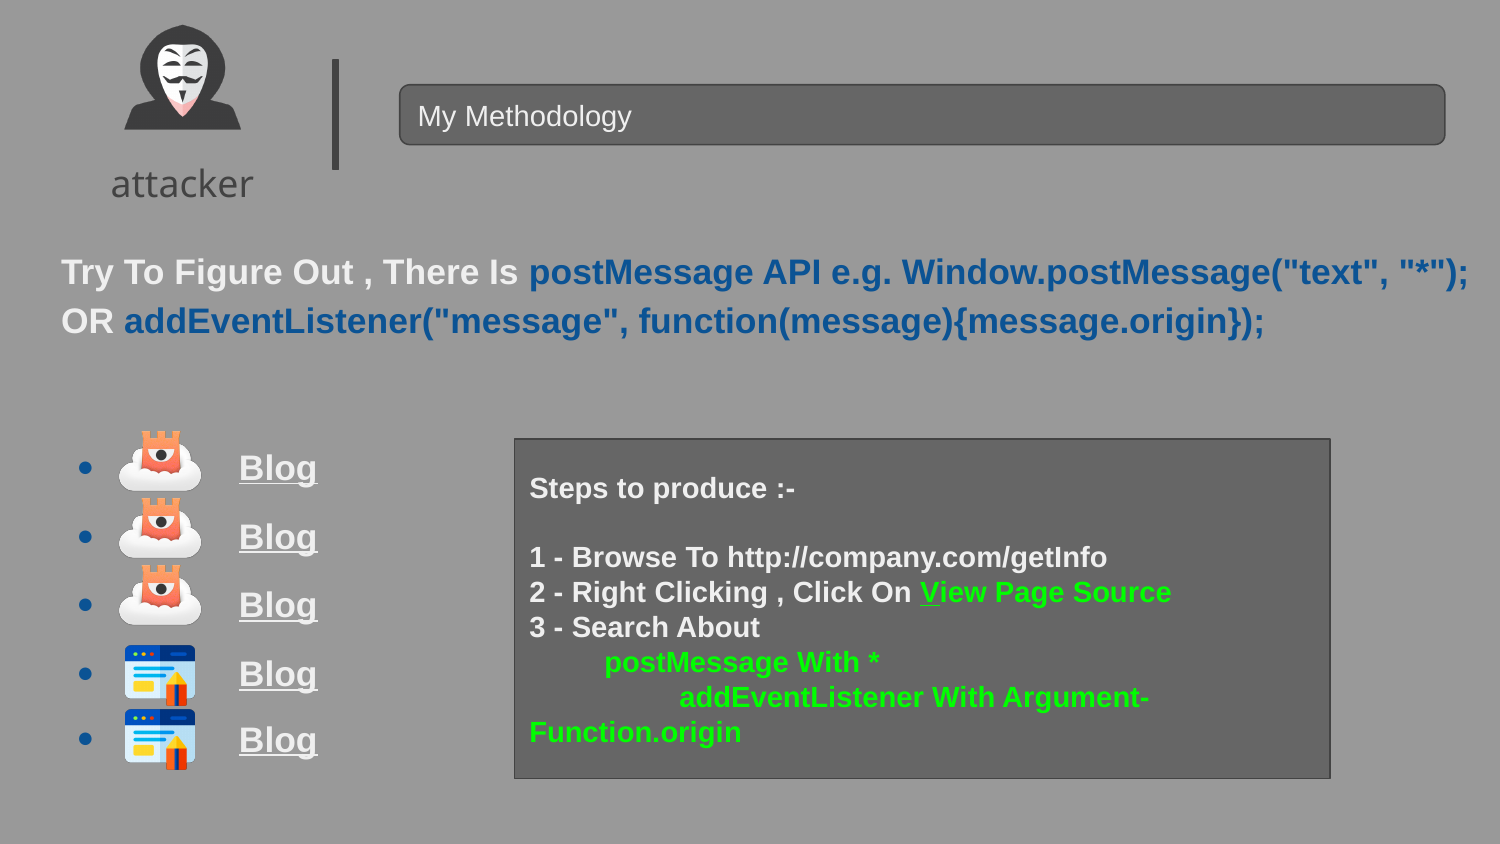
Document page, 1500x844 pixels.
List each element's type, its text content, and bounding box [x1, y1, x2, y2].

text_box Blog [41, 701, 120, 762]
text_box attacker [47, 144, 318, 205]
text_box My Methodology [399, 84, 1445, 145]
picture [118, 565, 202, 626]
text_box Steps to produce :- 1 - Browse To http://company.com/getInfo 2 - Right Clicking , Click On View Page Source 3 - Search About postMessage With * addEventListener With Argument-Function.origin [514, 438, 1331, 779]
picture [118, 498, 202, 559]
text_box Blog [204, 498, 555, 559]
text_box Blog [41, 429, 555, 490]
picture [118, 431, 202, 493]
picture [125, 709, 195, 770]
text_box Blog [199, 701, 555, 762]
text_box [333, 59, 339, 170]
text_box Blog [41, 498, 115, 559]
picture [82, 0, 283, 170]
text_box Blog [41, 567, 114, 628]
picture [125, 645, 195, 706]
text_box Try To Figure Out , There Is postMessage API e.g. Window.postMessage("text", "*"); OR addEventListener("message", function(message){message.origin}); [46, 227, 1500, 401]
text_box Blog [205, 567, 555, 628]
text_box Blog [41, 636, 555, 697]
